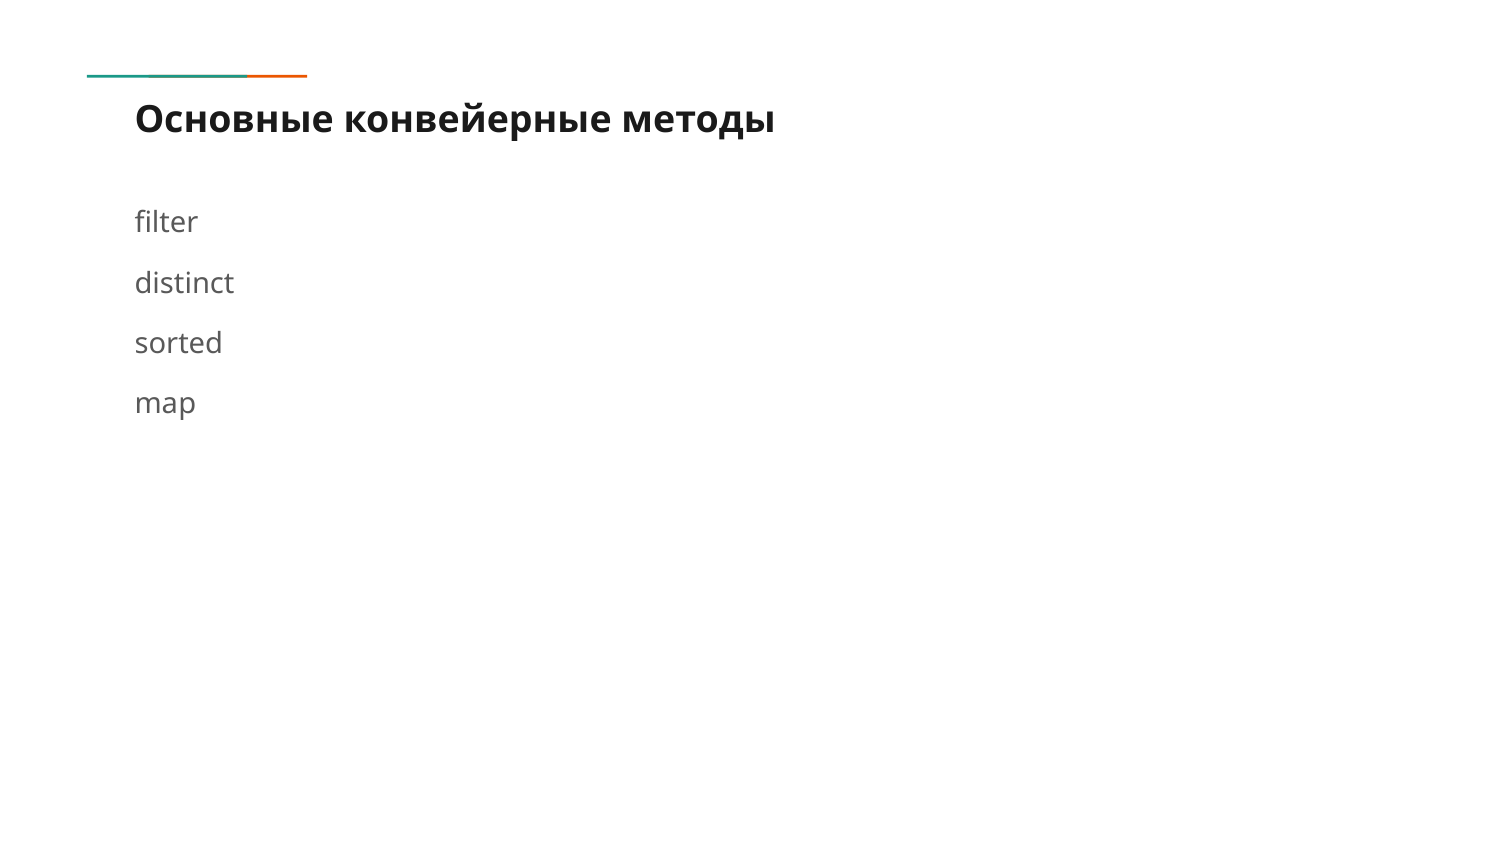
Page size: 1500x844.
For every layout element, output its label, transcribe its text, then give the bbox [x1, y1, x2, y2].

list filter distinct sorted map [119, 180, 1381, 780]
title Основные конвейерные методы [119, 80, 1381, 155]
